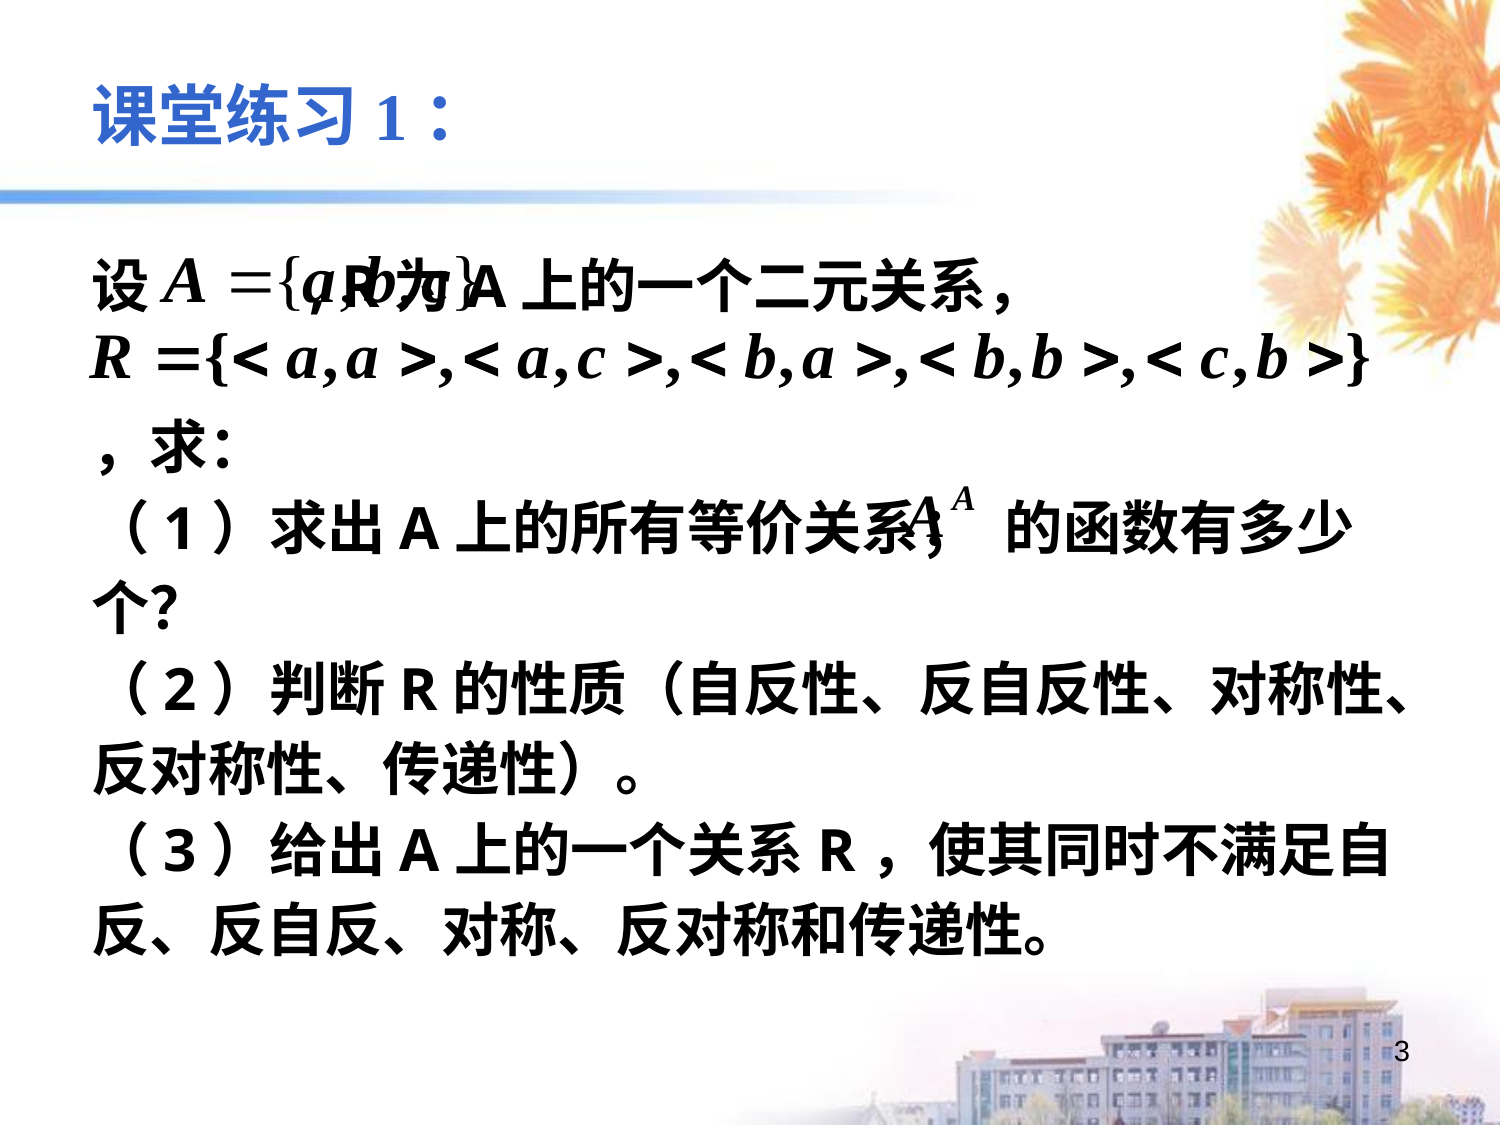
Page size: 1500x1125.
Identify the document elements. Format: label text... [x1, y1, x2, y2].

slide_number 3 [1074, 1051, 1426, 1103]
text_box 课堂练习1： [76, 66, 585, 161]
picture [0, 0, 1500, 1125]
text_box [76, 318, 1383, 406]
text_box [147, 241, 493, 317]
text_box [891, 471, 988, 549]
text_box 设 , R为A上的一个二元关系， ，求： （1）求出A上的所有等价关系； 的函数有多少个？ （2）判断R的性质（自反性、反自反性、对称性、反对称性、传递性）。 （3）给出A上的一个关系R，使其同时不满足自反、反自反、对称、反对称和传递性。 [76, 231, 1483, 1051]
